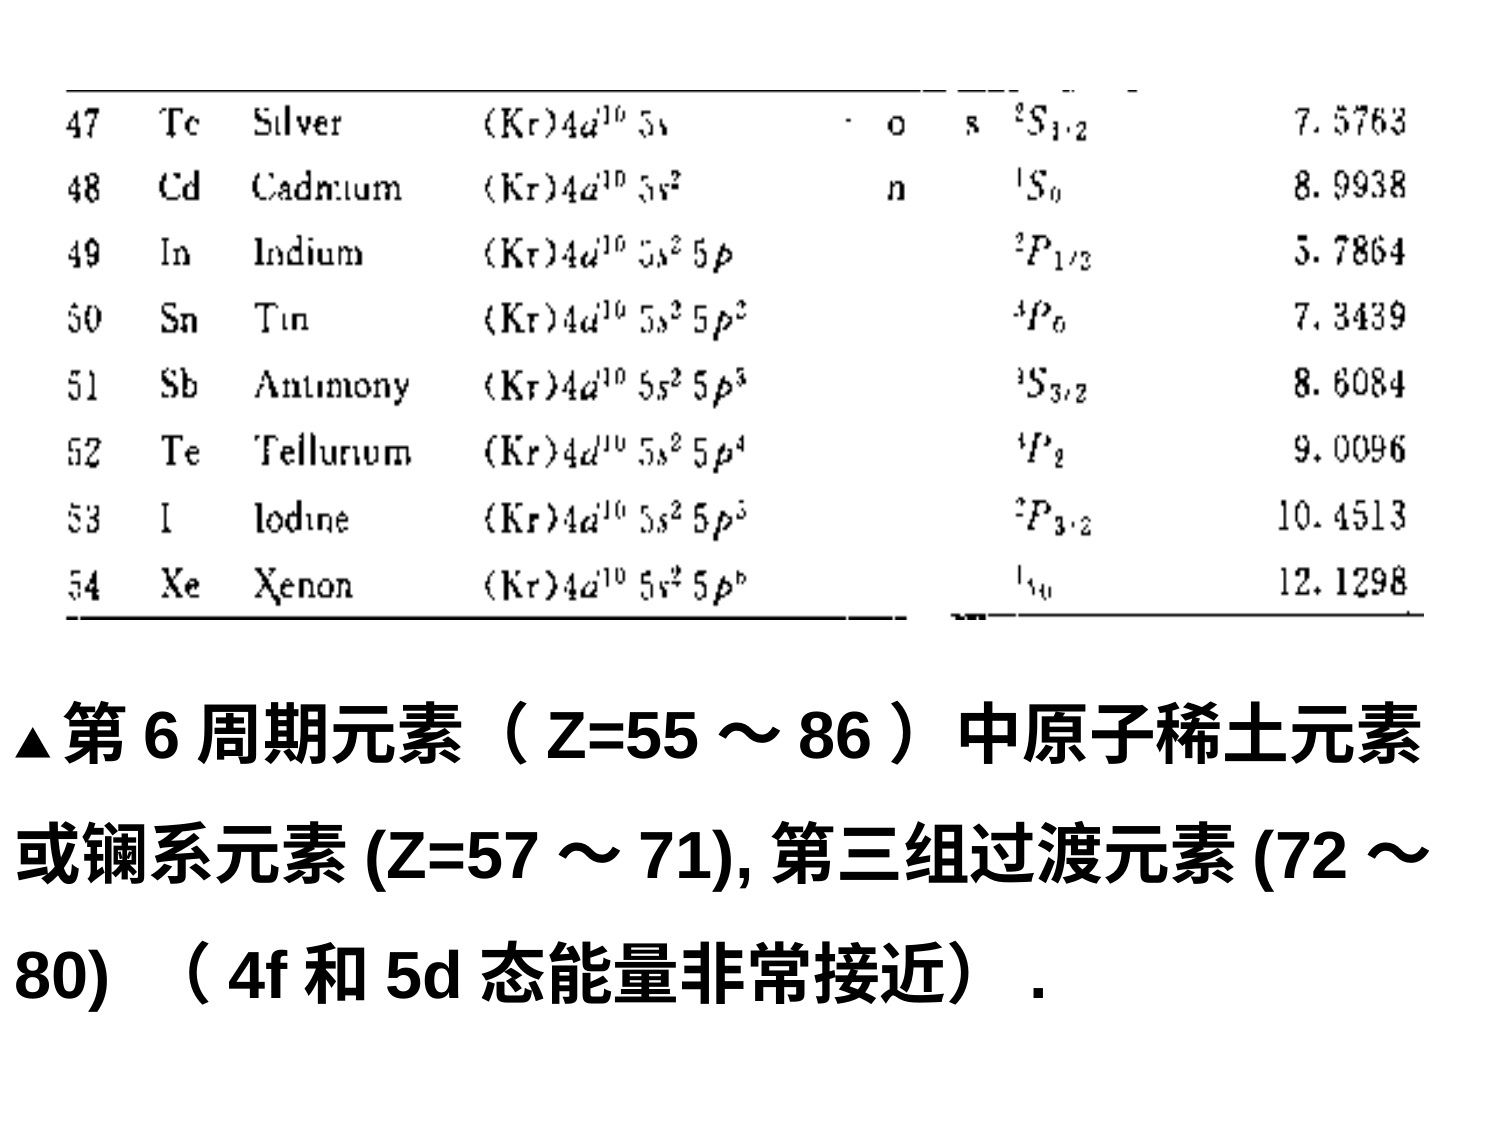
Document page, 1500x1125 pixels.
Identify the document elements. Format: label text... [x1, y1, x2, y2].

picture [52, 89, 1424, 621]
text_box ▲第6周期元素（Z=55～86）中原子稀土元素或镧系元素(Z=57～71),第三组过渡元素(72～80) （4f和5d态能量非常接近）. [0, 644, 1500, 1019]
